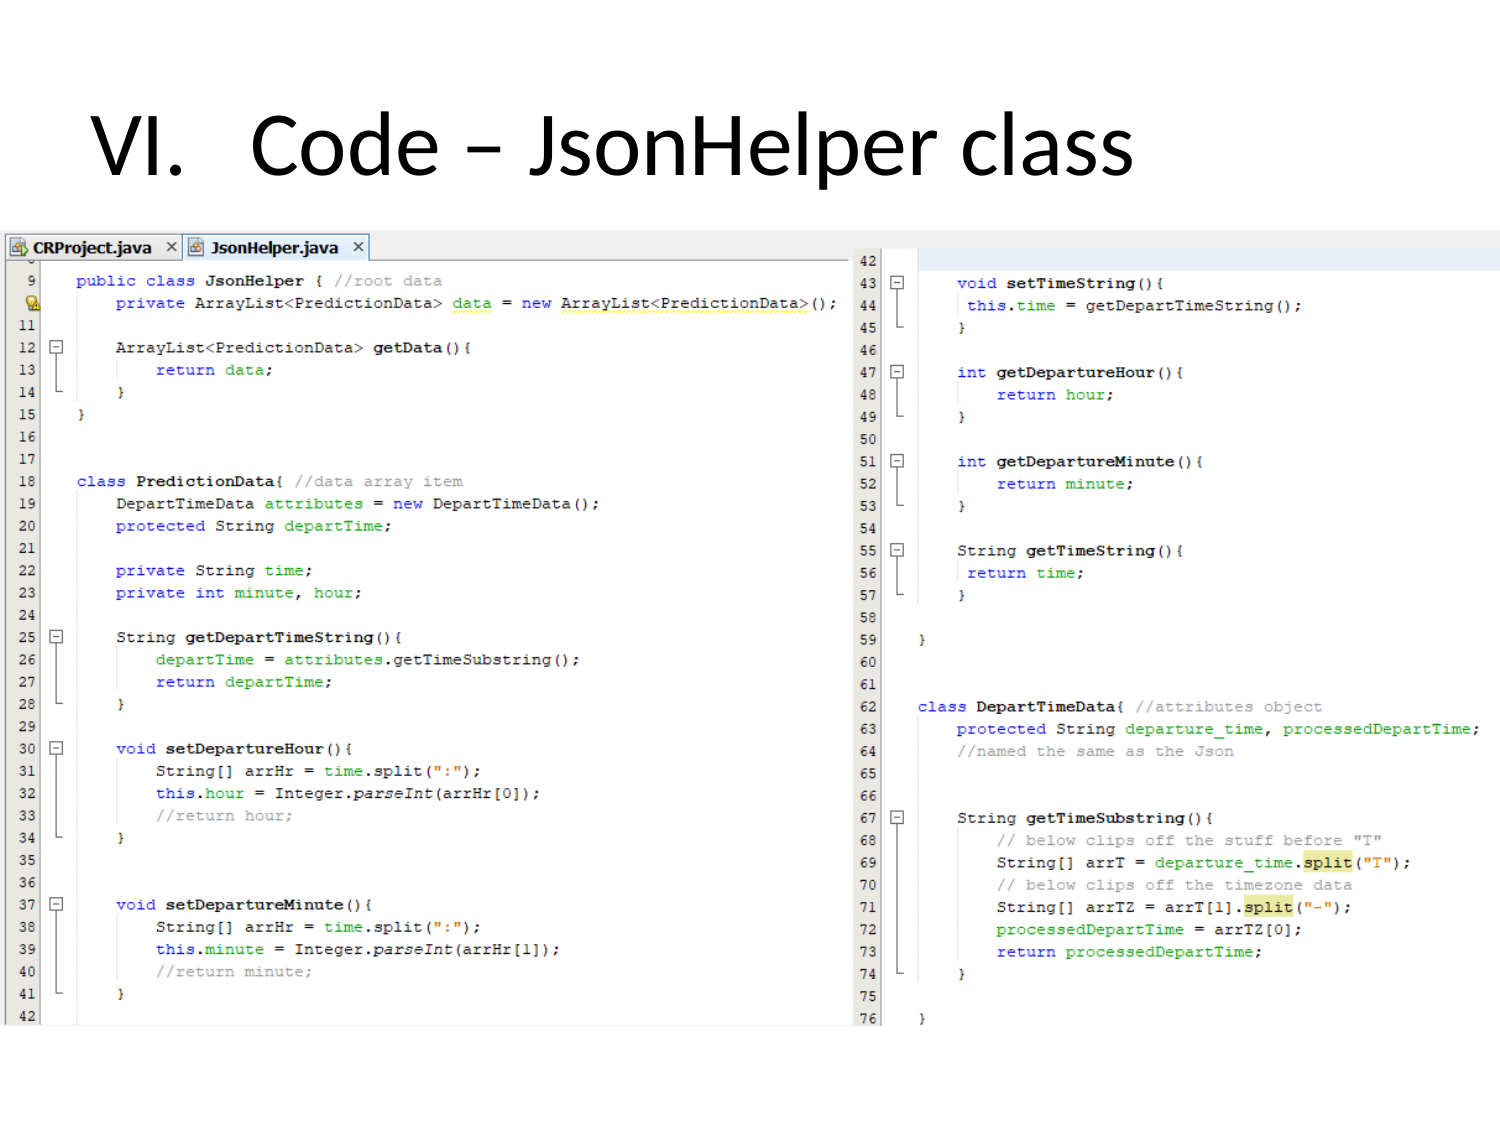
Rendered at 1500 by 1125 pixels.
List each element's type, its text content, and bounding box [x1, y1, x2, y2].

title VI. Code – JsonHelper class [75, 45, 1425, 228]
picture [0, 230, 1500, 1026]
